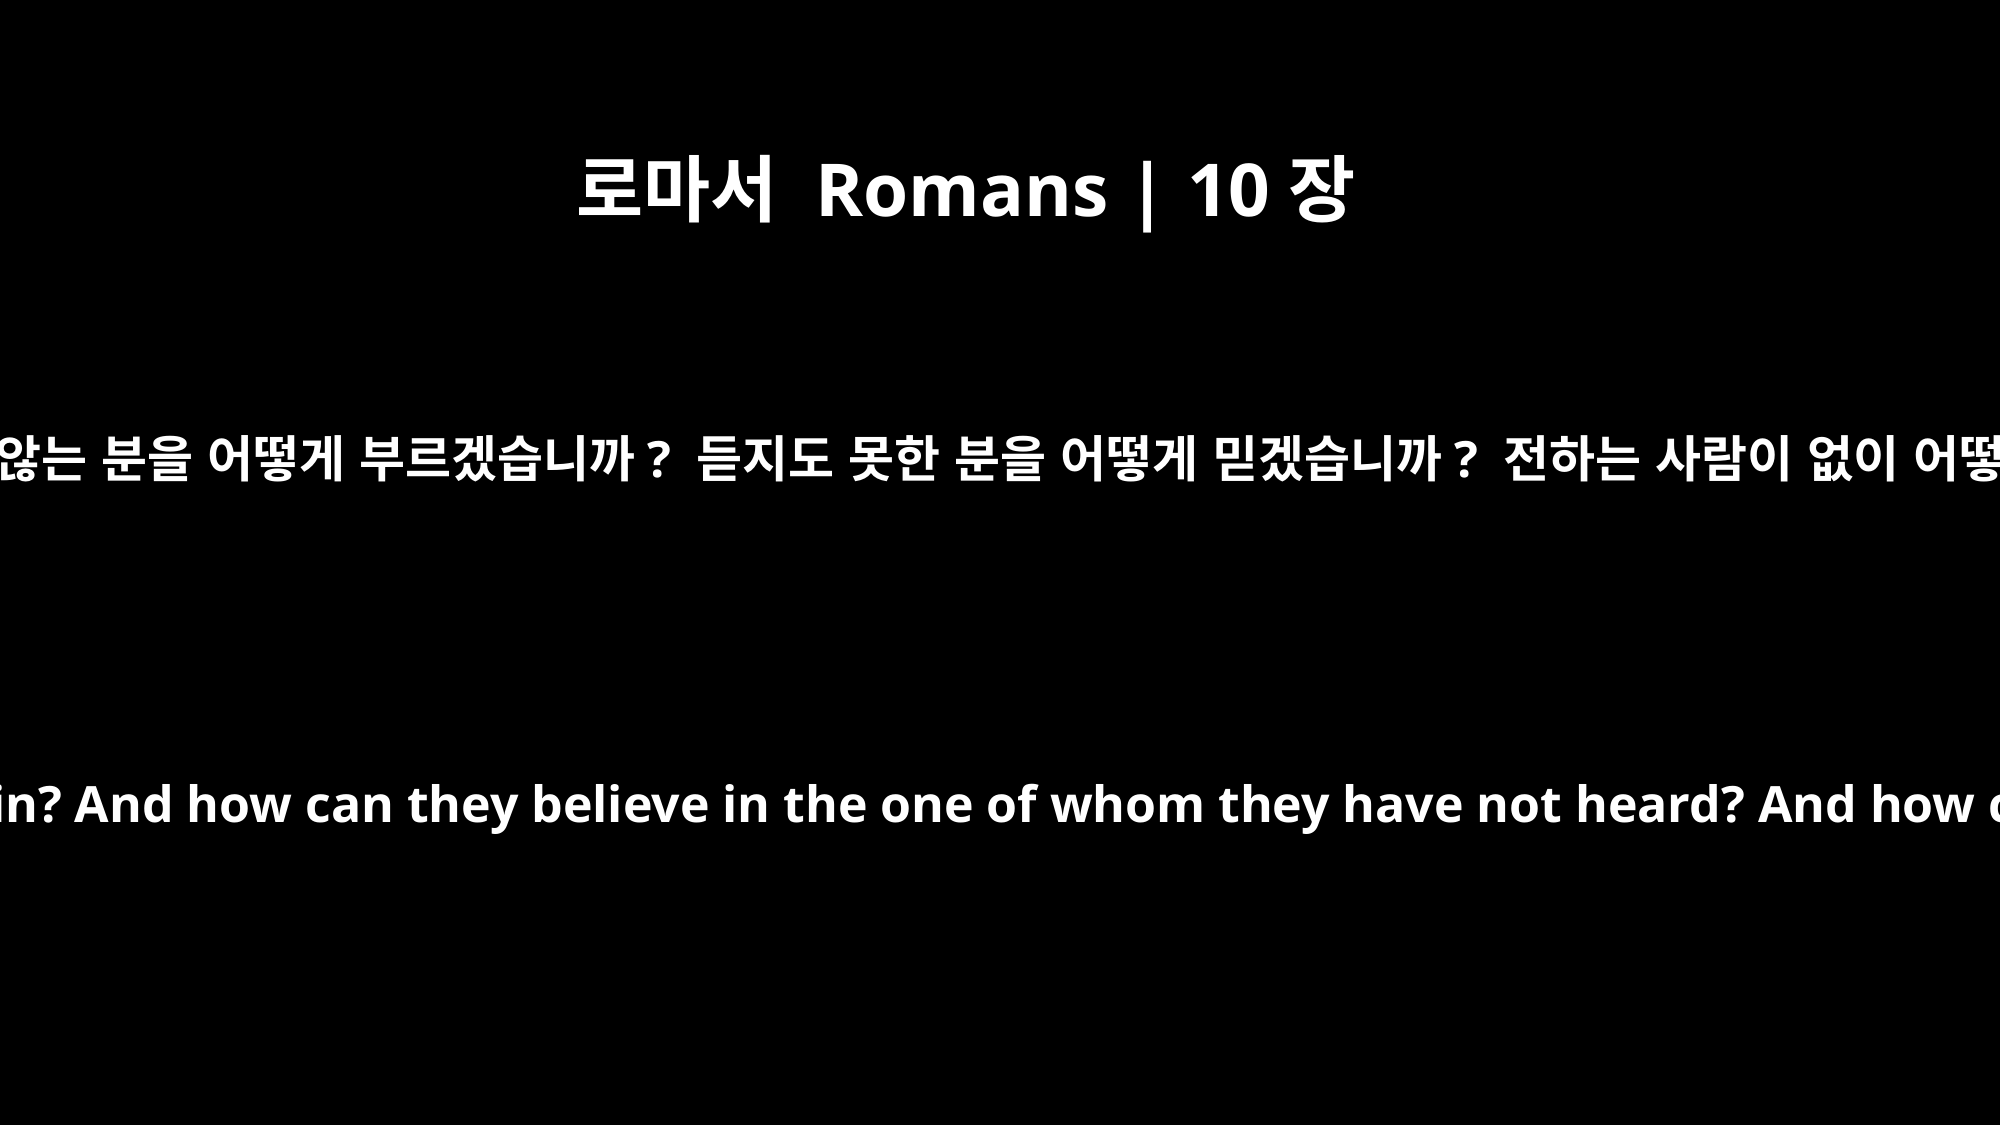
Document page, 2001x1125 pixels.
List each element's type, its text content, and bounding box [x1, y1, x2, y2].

text_box 로마서 Romans | 10장 [561, 136, 1371, 239]
text_box 14 그런데 그들이 믿지 않는 분을 어떻게 부르겠습니까? 듣지도 못한 분을 어떻게 믿겠습니까? 전하는 사람이 없이 어떻게 듣겠습니까? [0, 359, 2000, 495]
text_box How, then, can they call on the one they have not believed in? And how can they believe in the one of whom they have not heard? And how can they hear without someone preaching to them? [0, 764, 2000, 840]
